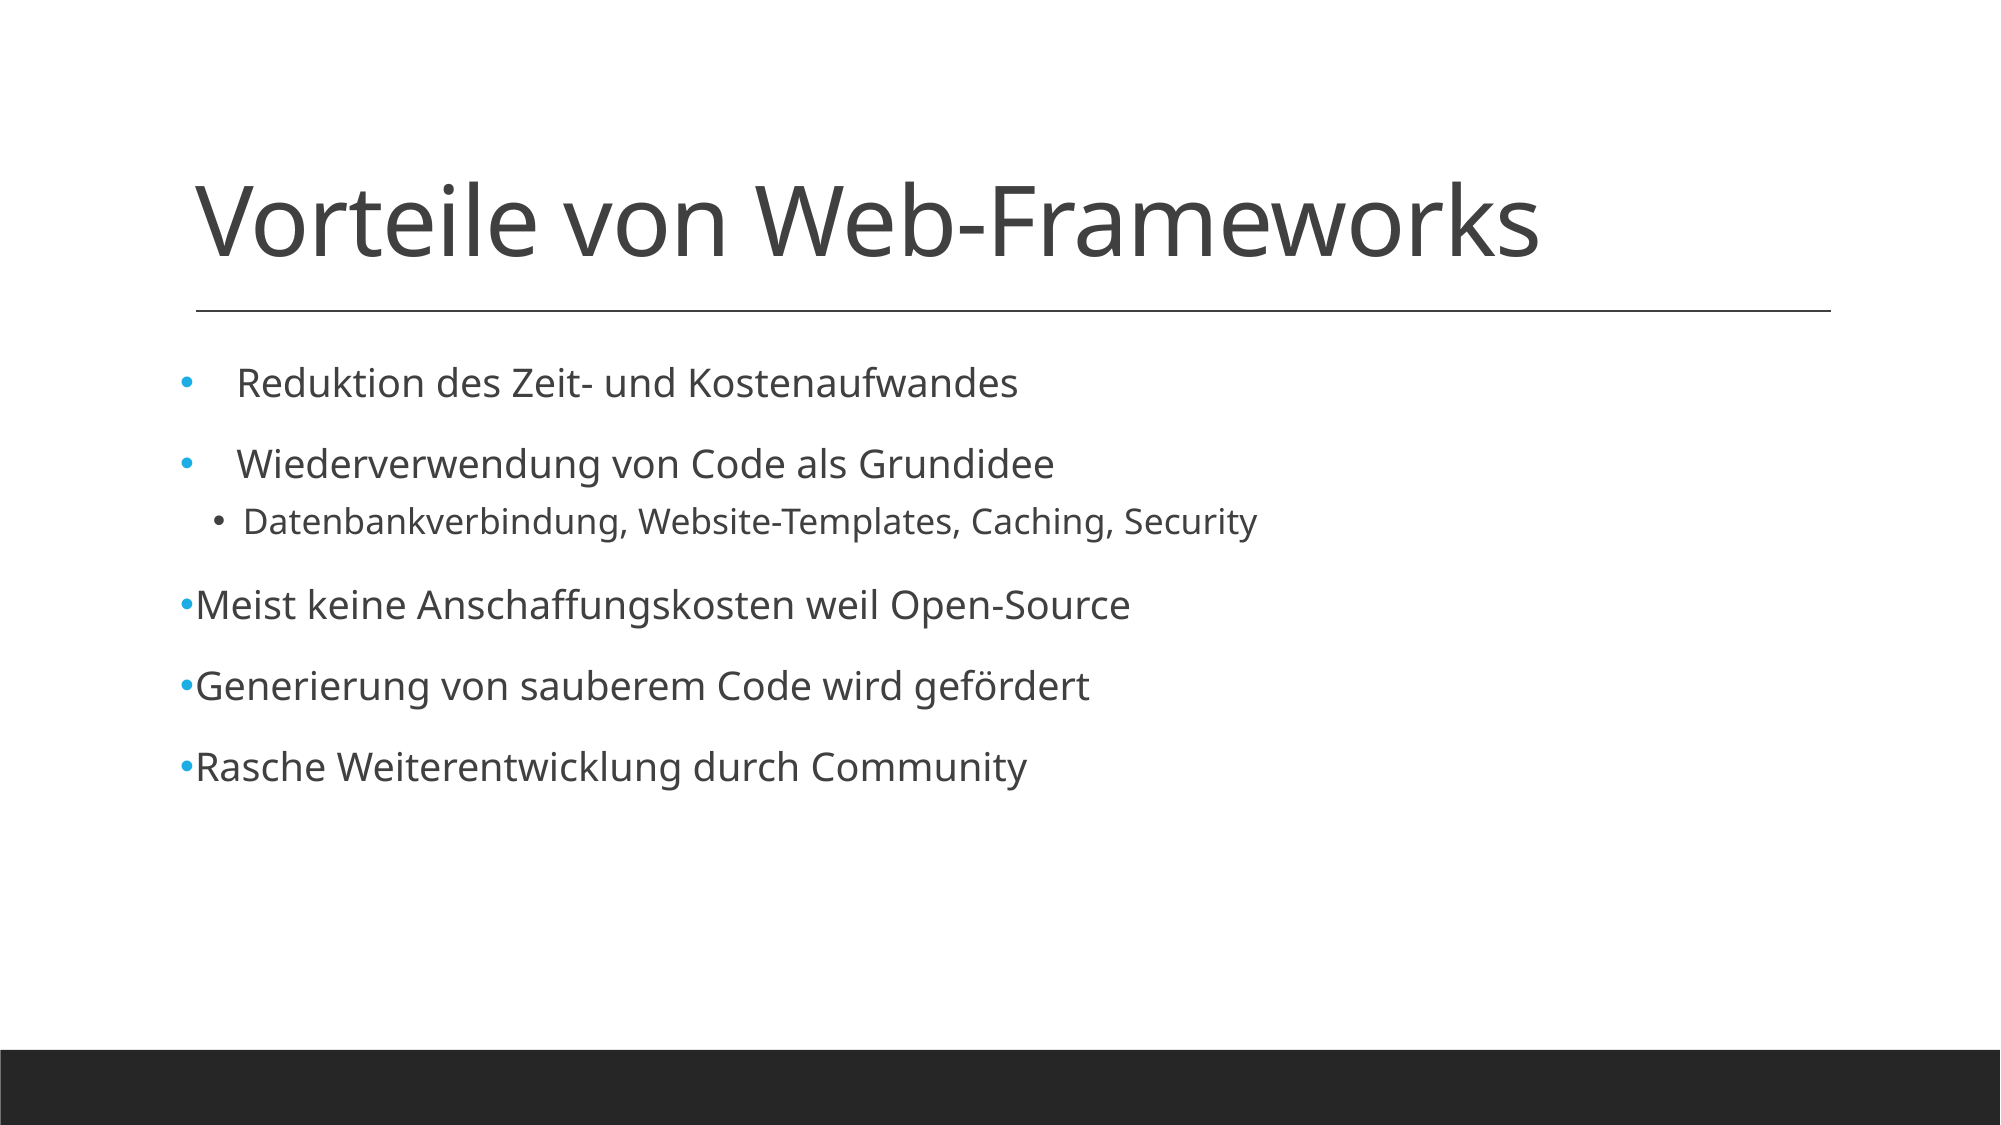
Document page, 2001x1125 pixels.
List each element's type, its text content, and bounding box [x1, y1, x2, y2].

title Vorteile von Web-Frameworks [180, 47, 1830, 285]
list Reduktion des Zeit- und Kostenaufwandes Wiederverwendung von Code als Grundidee Datenbankverbindung, Website-Templates, Caching, Security Meist keine Anschaffungskosten weil Open-Source Generierung von sauberem Code wird gefördert Rasche Weiterentwicklung durch Community [180, 345, 1830, 963]
